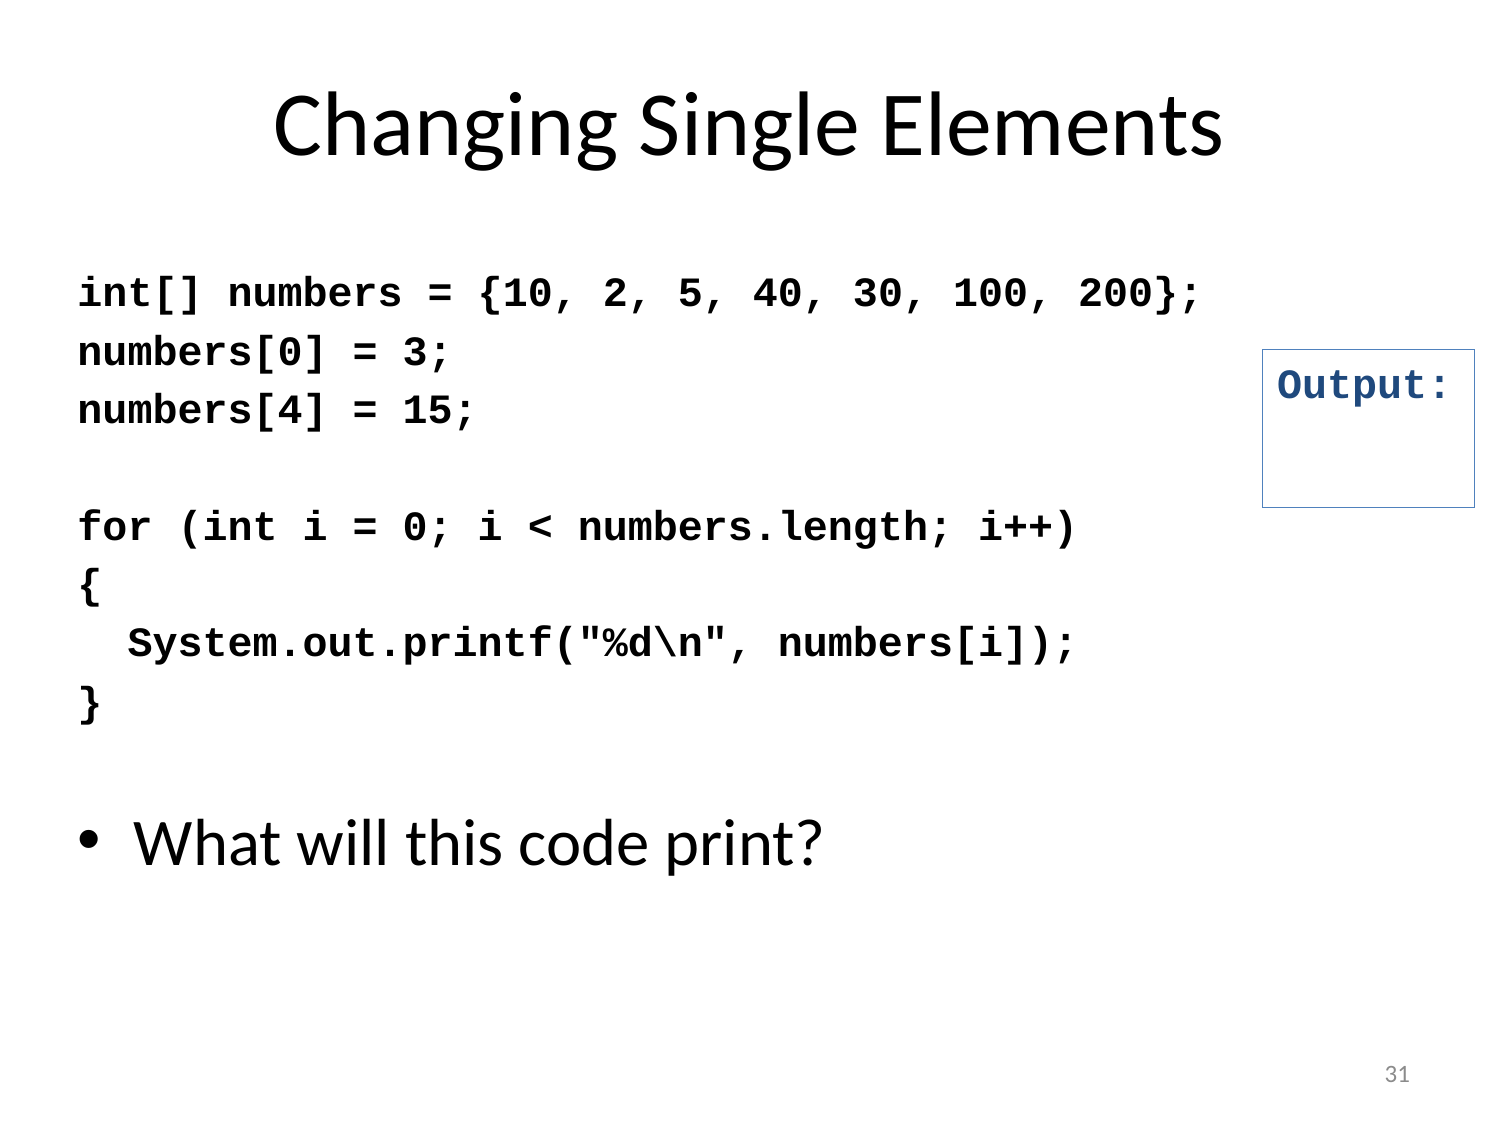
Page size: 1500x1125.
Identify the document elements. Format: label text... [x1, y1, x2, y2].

slide_number 31 [1074, 1042, 1425, 1103]
title Changing Single Elements [75, 24, 1425, 213]
text_box Output: [1262, 349, 1475, 508]
list int[] numbers = {10, 2, 5, 40, 30, 100, 200}; numbers[0] = 3; numbers[4] = 15; for (int i = 0; i < numbers.length; i++) { System.out.printf("%d\n", numbers[i]); } What will this code print? [62, 257, 1450, 1000]
